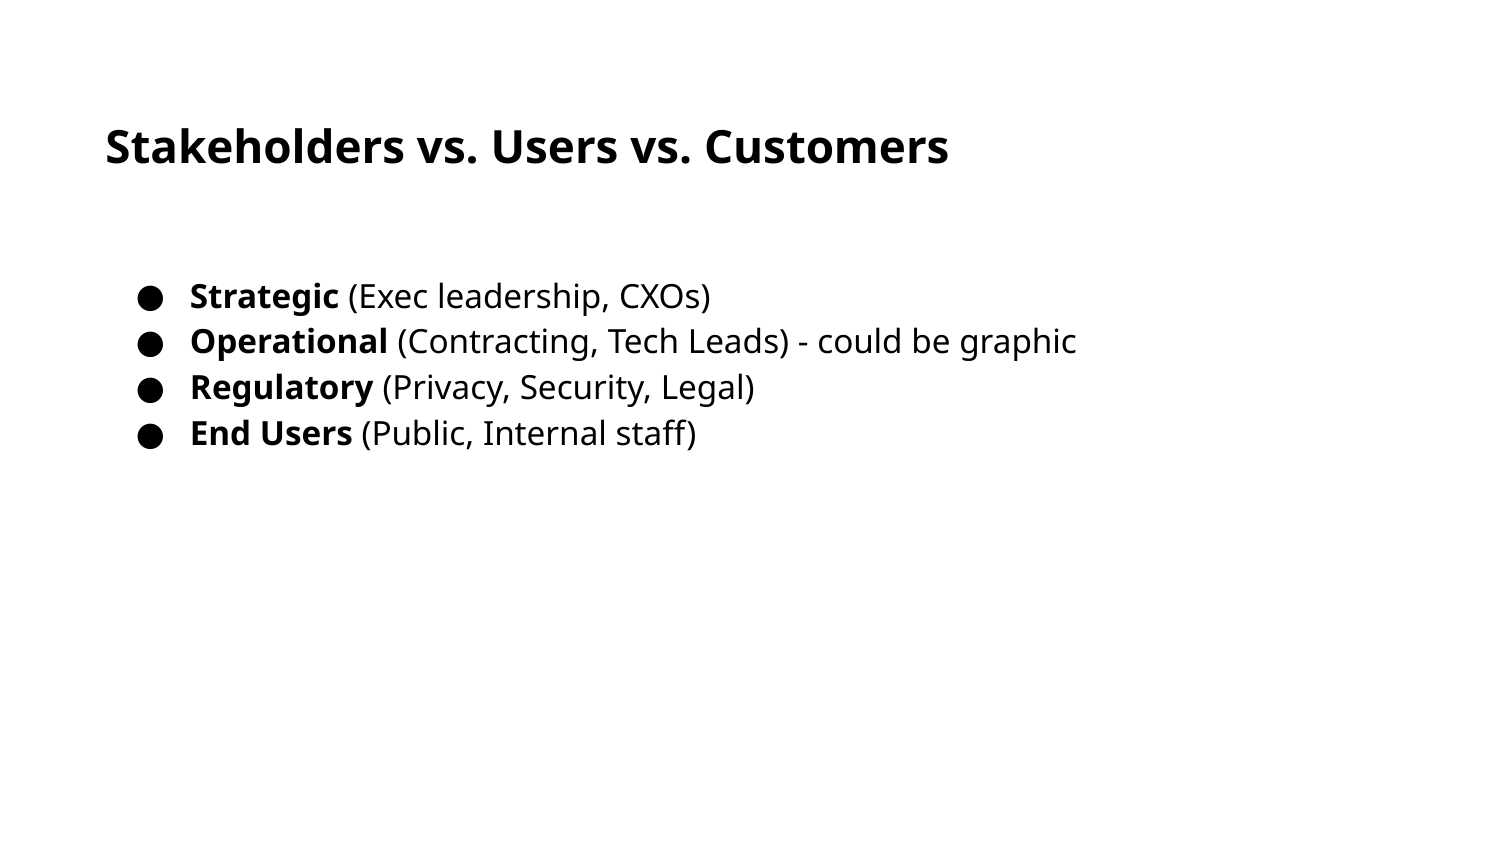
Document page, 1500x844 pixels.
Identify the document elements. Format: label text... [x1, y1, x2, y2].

text_box Stakeholders vs. Users vs. Customers [90, 100, 1410, 191]
text_box Strategic (Exec leadership, CXOs) Operational (Contracting, Tech Leads) - could be graphic Regulatory (Privacy, Security, Legal) End Users (Public, Internal staff) [99, 203, 1210, 518]
